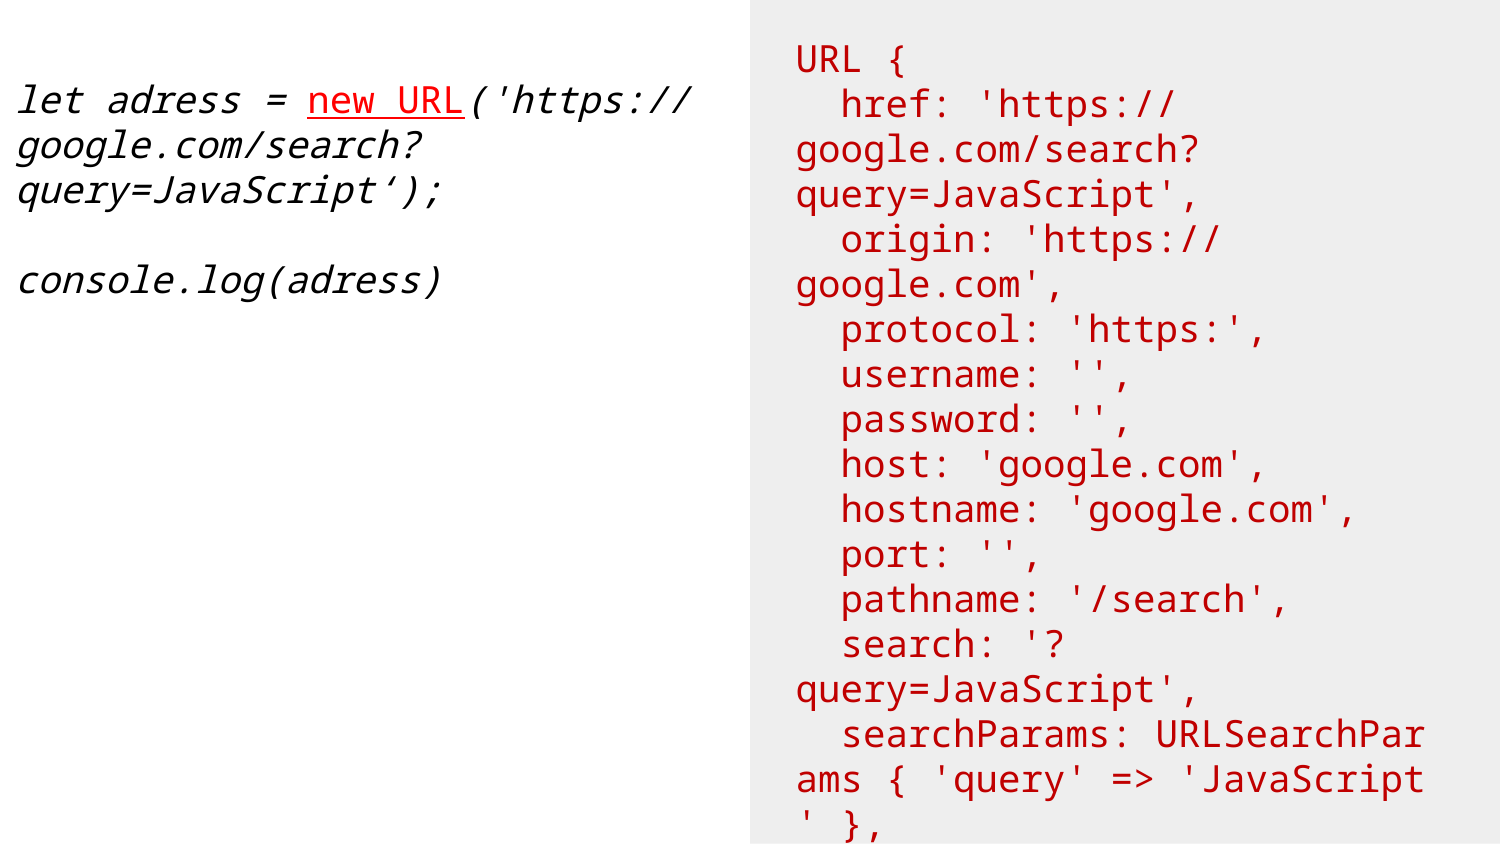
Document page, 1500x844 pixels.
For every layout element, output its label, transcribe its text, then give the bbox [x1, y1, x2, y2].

text_box let adress = new URL('https://google.com/search?query=JavaScript‘); console.log(adress) [0, 68, 750, 309]
text_box URL { href: 'https://google.com/search?query=JavaScript', origin: 'https://google.com', protocol: 'https:', username: '', password: '', host: 'google.com', hostname: 'google.com', port: '', pathname: '/search', search: '?query=JavaScript', searchParams: URLSearchParams { 'query' => 'JavaScript' }, hash: '' } [780, 28, 1443, 844]
